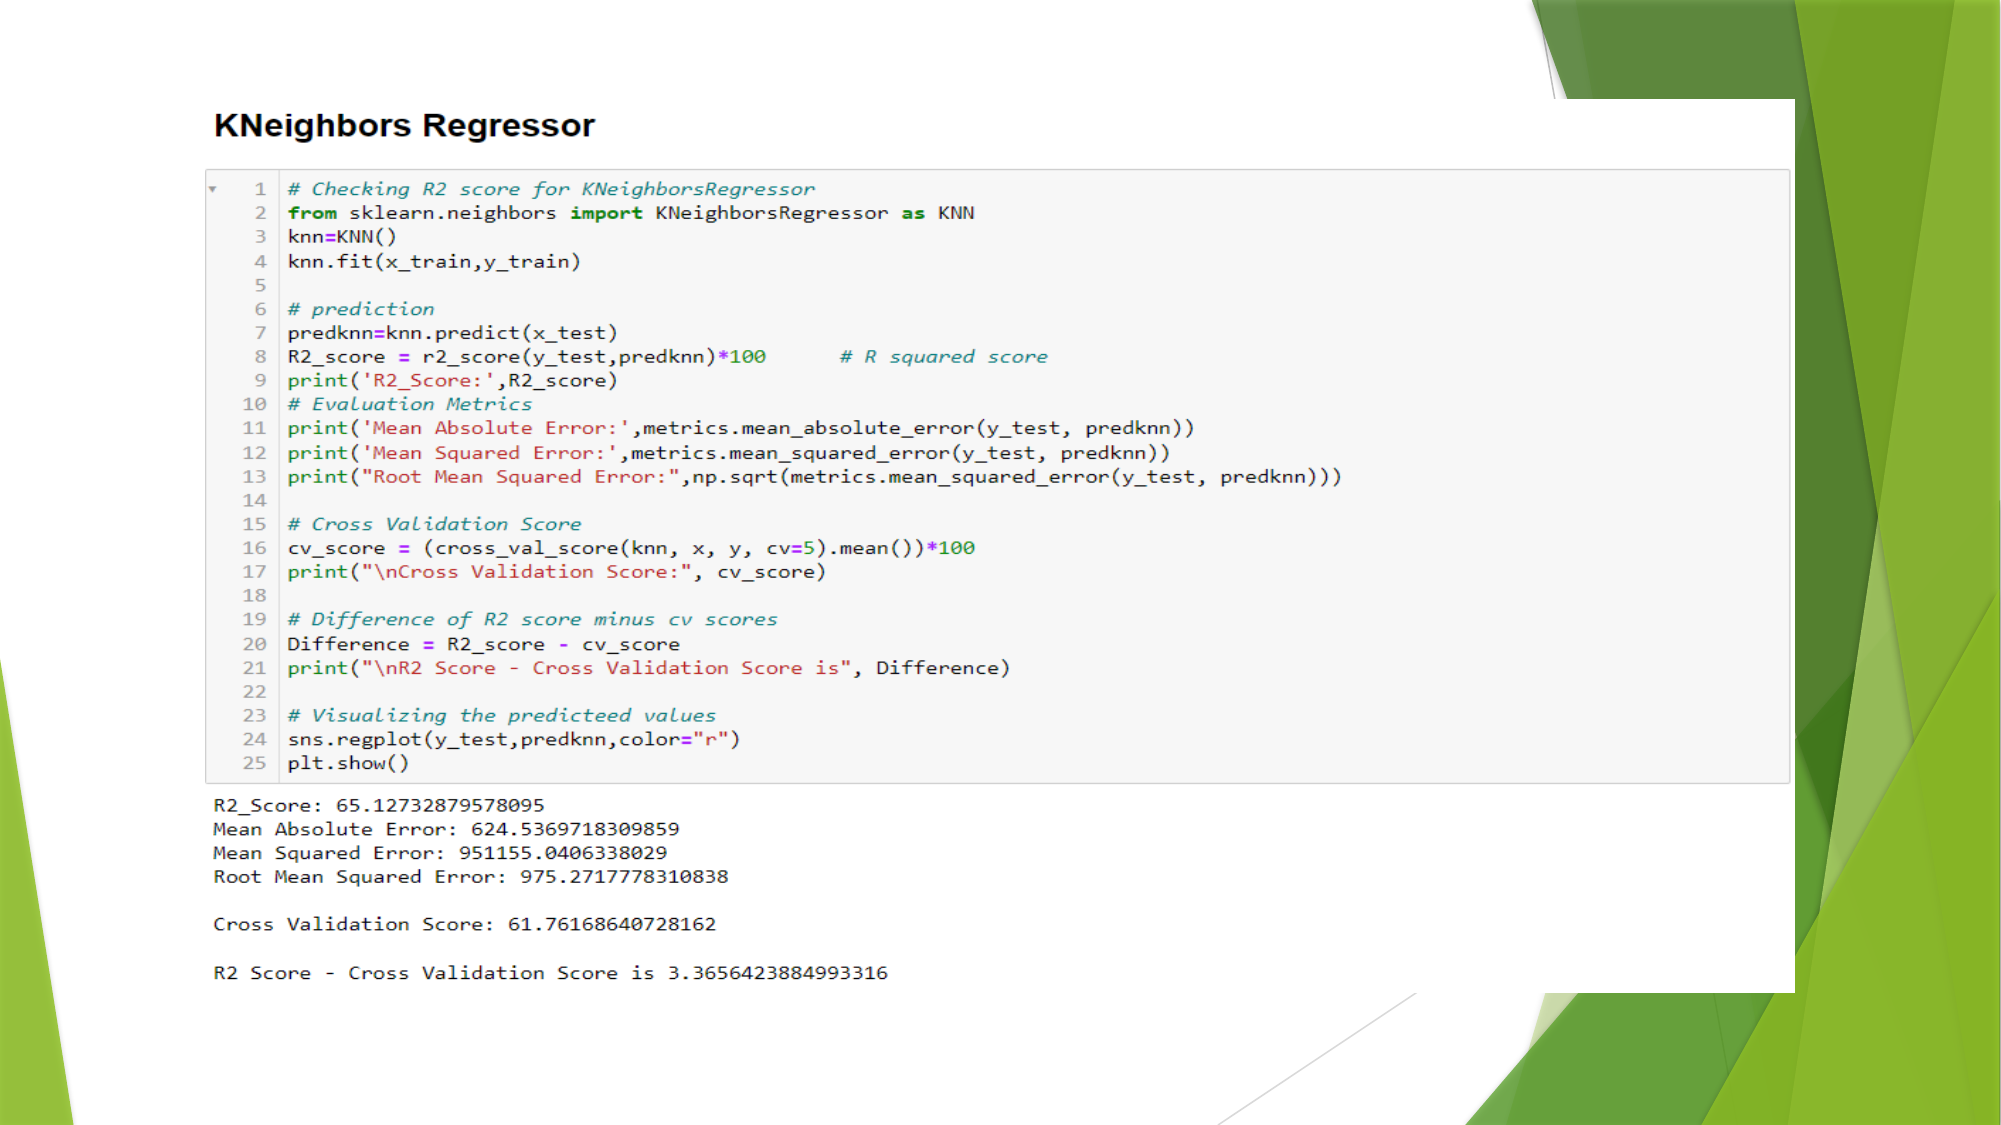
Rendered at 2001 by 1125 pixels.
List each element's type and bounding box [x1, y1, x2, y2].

picture [204, 98, 1795, 994]
